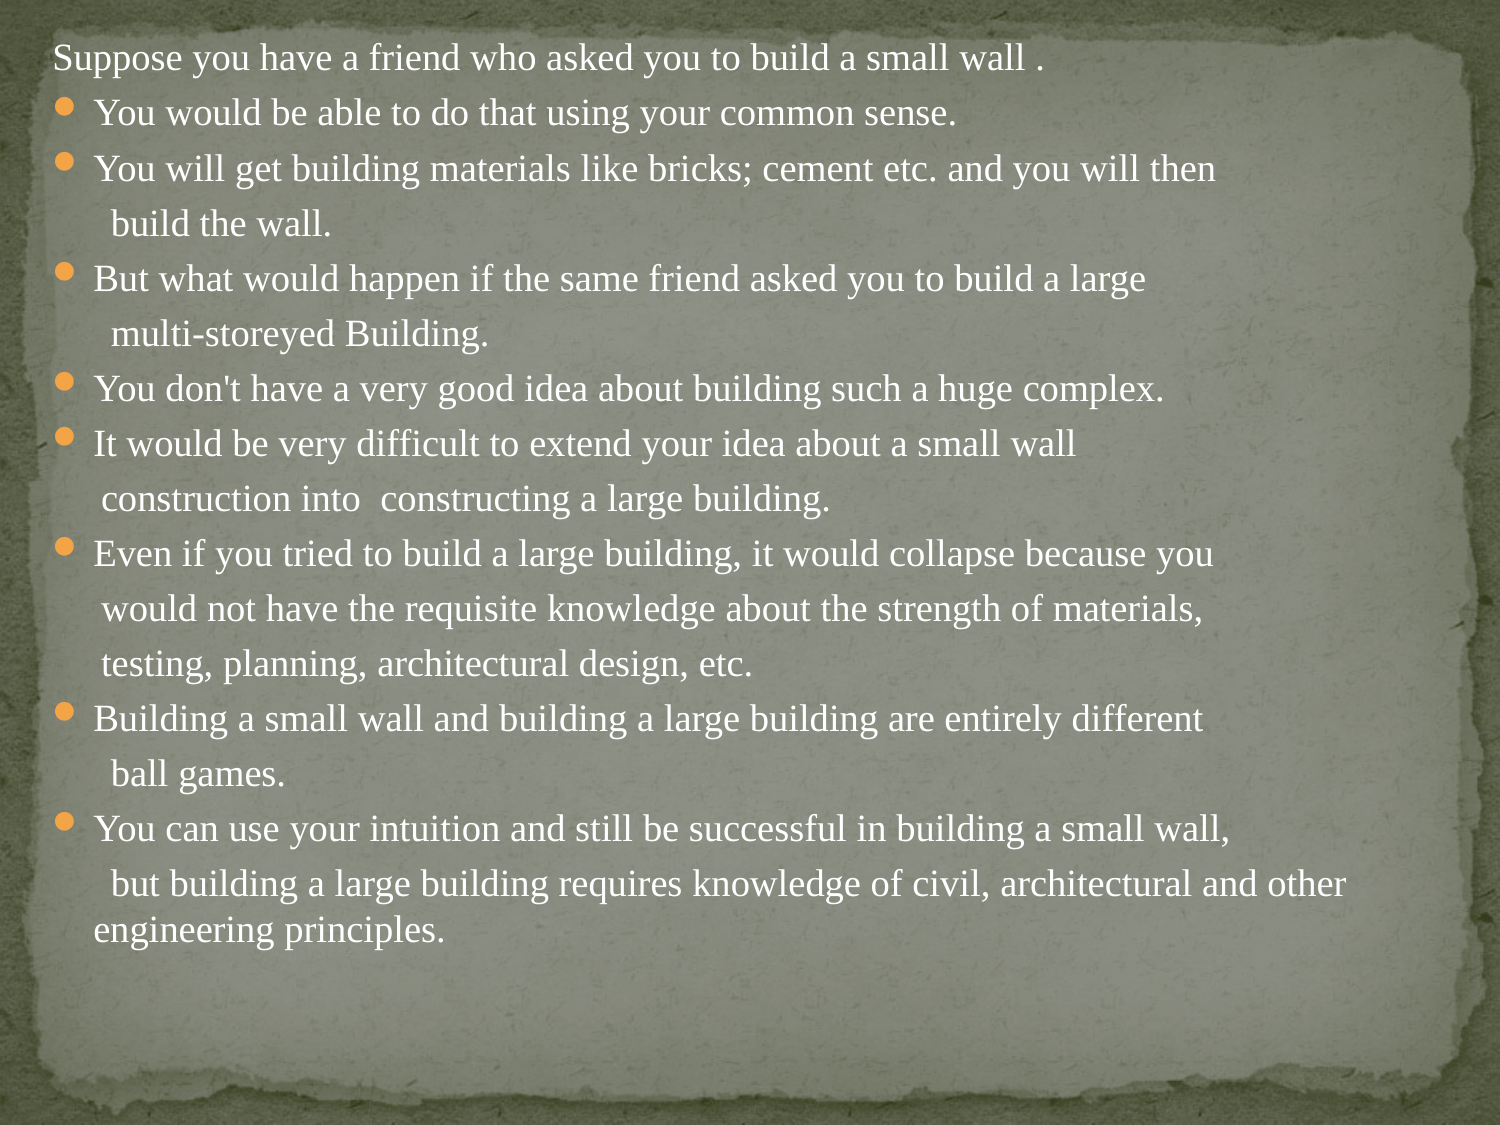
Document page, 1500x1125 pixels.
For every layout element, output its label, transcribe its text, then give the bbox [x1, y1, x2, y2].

list Suppose you have a friend who asked you to build a small wall . You would be able to do that using your common sense. You will get building materials like bricks; cement etc. and you will then build the wall. But what would happen if the same friend asked you to build a large multi-storeyed Building. You don't have a very good idea about building such a huge complex. It would be very difficult to extend your idea about a small wall construction into constructing a large building. Even if you tried to build a large building, it would collapse because you would not have the requisite knowledge about the strength of materials, testing, planning, architectural design, etc. Building a small wall and building a large building are entirely different ball games. You can use your intuition and still be successful in building a small wall, but building a large building requires knowledge of civil, architectural and other engineering principles. [37, 24, 1463, 1075]
